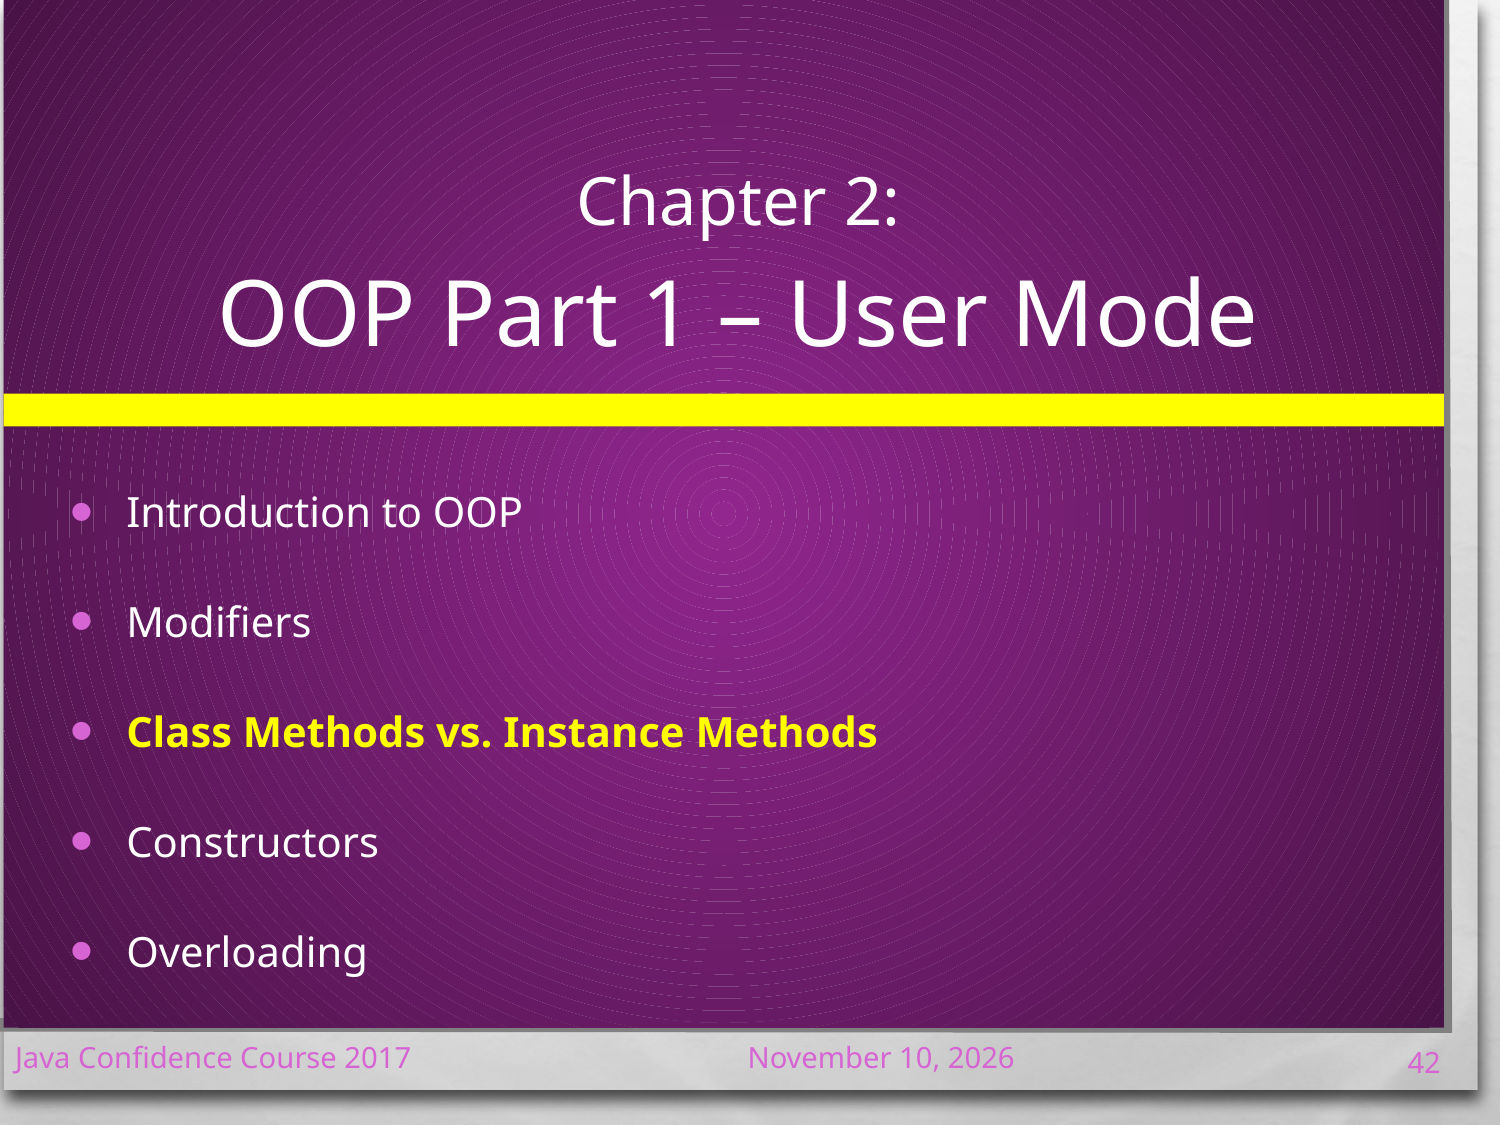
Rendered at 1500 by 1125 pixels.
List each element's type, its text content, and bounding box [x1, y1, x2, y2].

slide_number 42 [1108, 1029, 1456, 1100]
title Chapter 2: OOP Part 1 – User Mode [3, 0, 1444, 372]
list Introduction to OOP Modifiers Class Methods vs. Instance Methods Constructors Overloading [54, 461, 1415, 990]
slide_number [656, 1027, 1106, 1092]
footer Java Confidence Course 2017 [0, 1027, 653, 1090]
